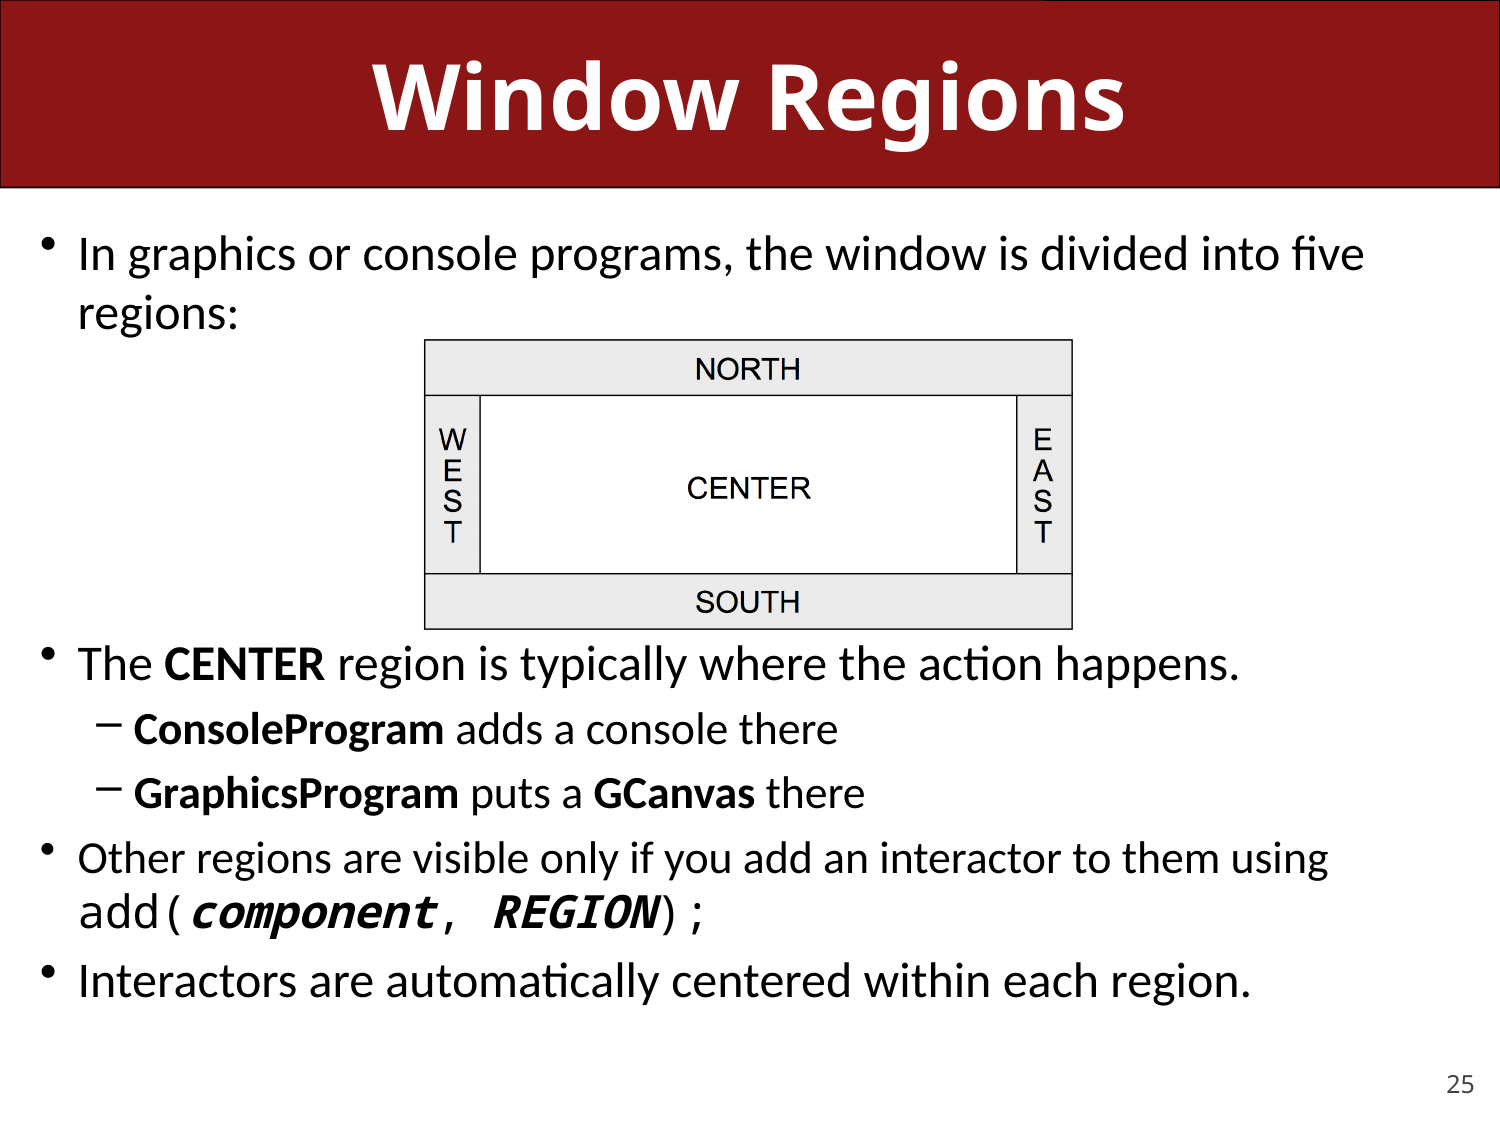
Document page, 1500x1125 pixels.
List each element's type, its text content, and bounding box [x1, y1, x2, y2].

title Window Regions [75, 0, 1425, 188]
list In graphics or console programs, the window is divided into five regions: The CENTER region is typically where the action happens. ConsoleProgram adds a console there GraphicsProgram puts a GCanvas there Other regions are visible only if you add an interactor to them using add(component, REGION); Interactors are automatically centered within each region. [24, 212, 1475, 1063]
picture [420, 333, 1079, 636]
